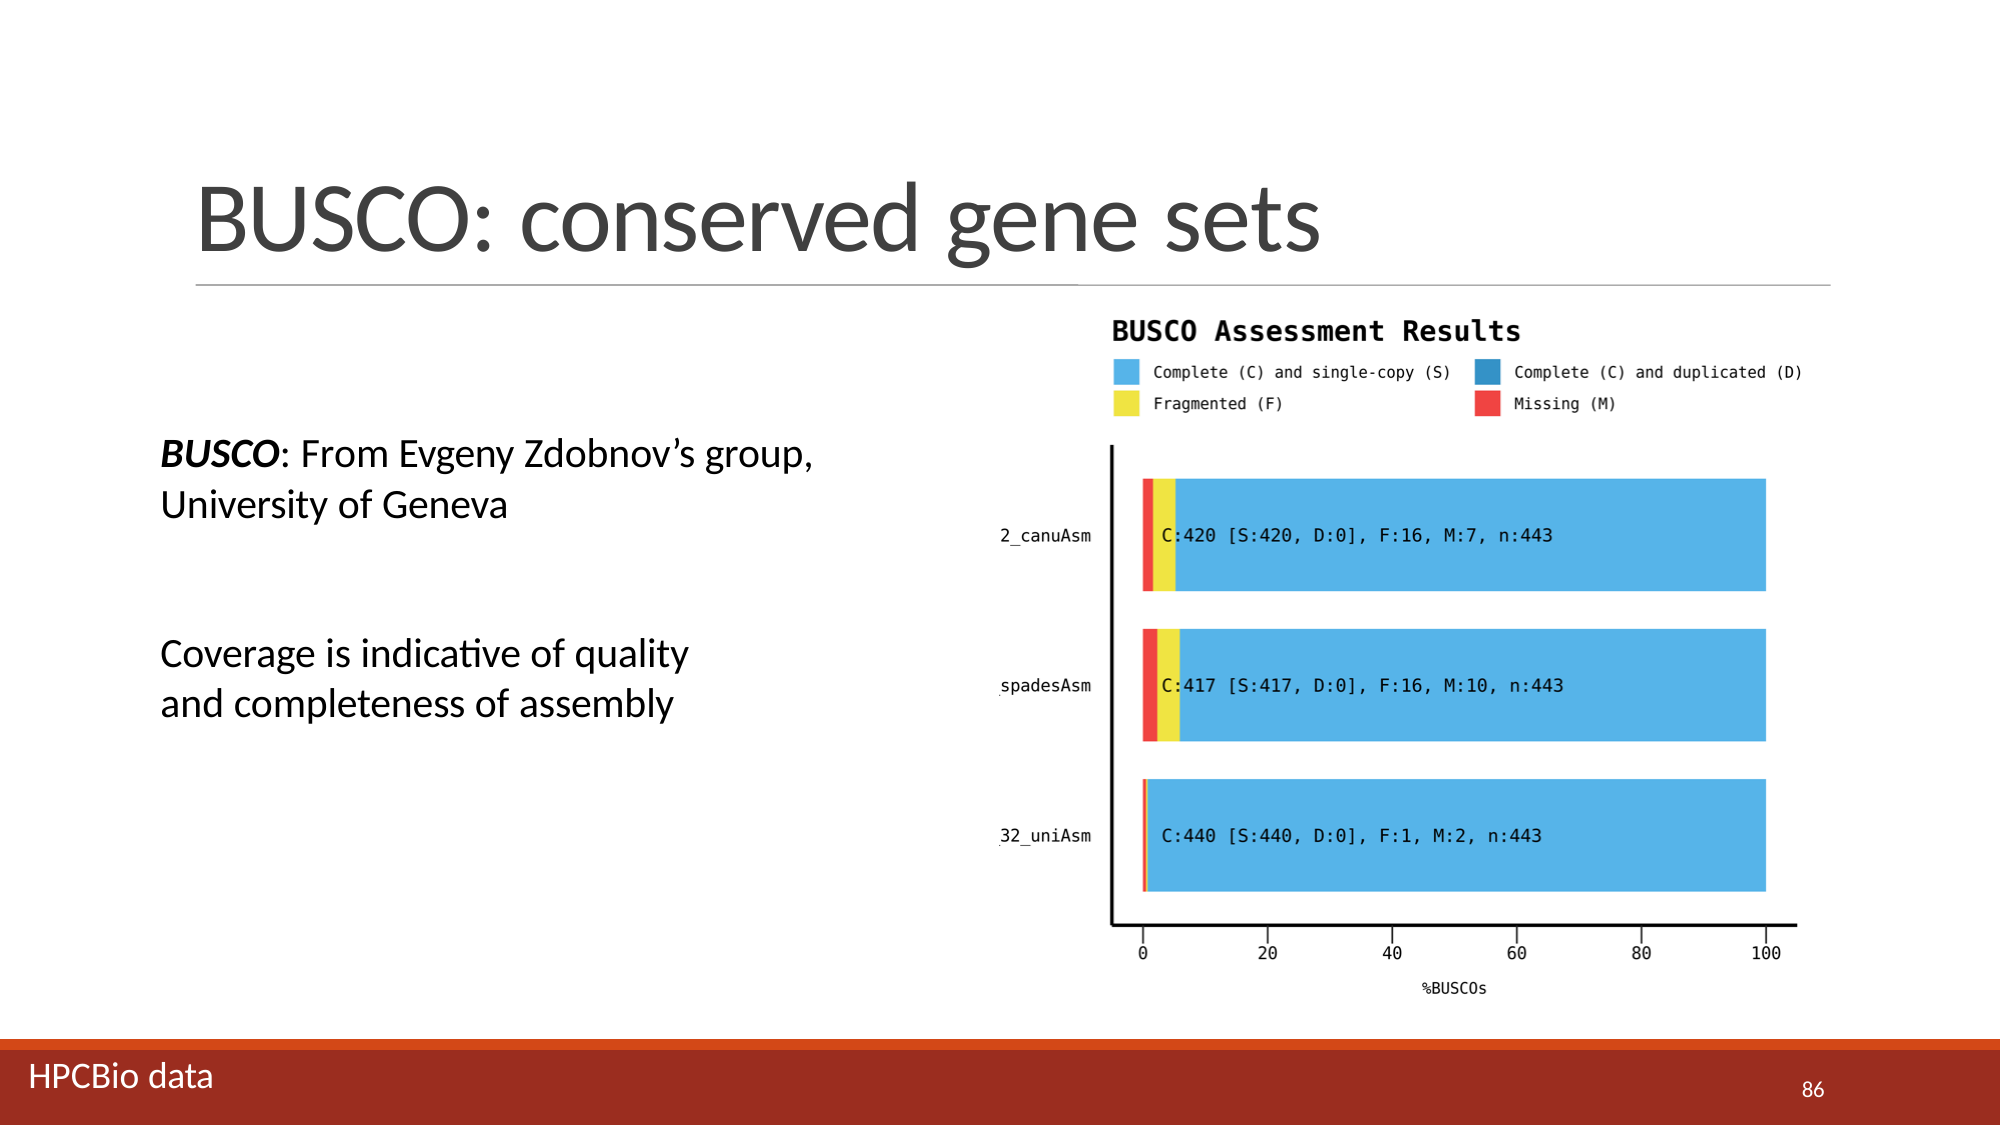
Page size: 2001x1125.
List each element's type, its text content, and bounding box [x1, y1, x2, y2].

title BUSCO: conserved gene sets [192, 47, 1808, 340]
text_box BUSCO: From Evgeny Zdobnov’s group, University of Geneva Coverage is indicative of quality and completeness of assembly [158, 424, 819, 726]
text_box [0, 1038, 2000, 1125]
picture [999, 317, 1801, 996]
